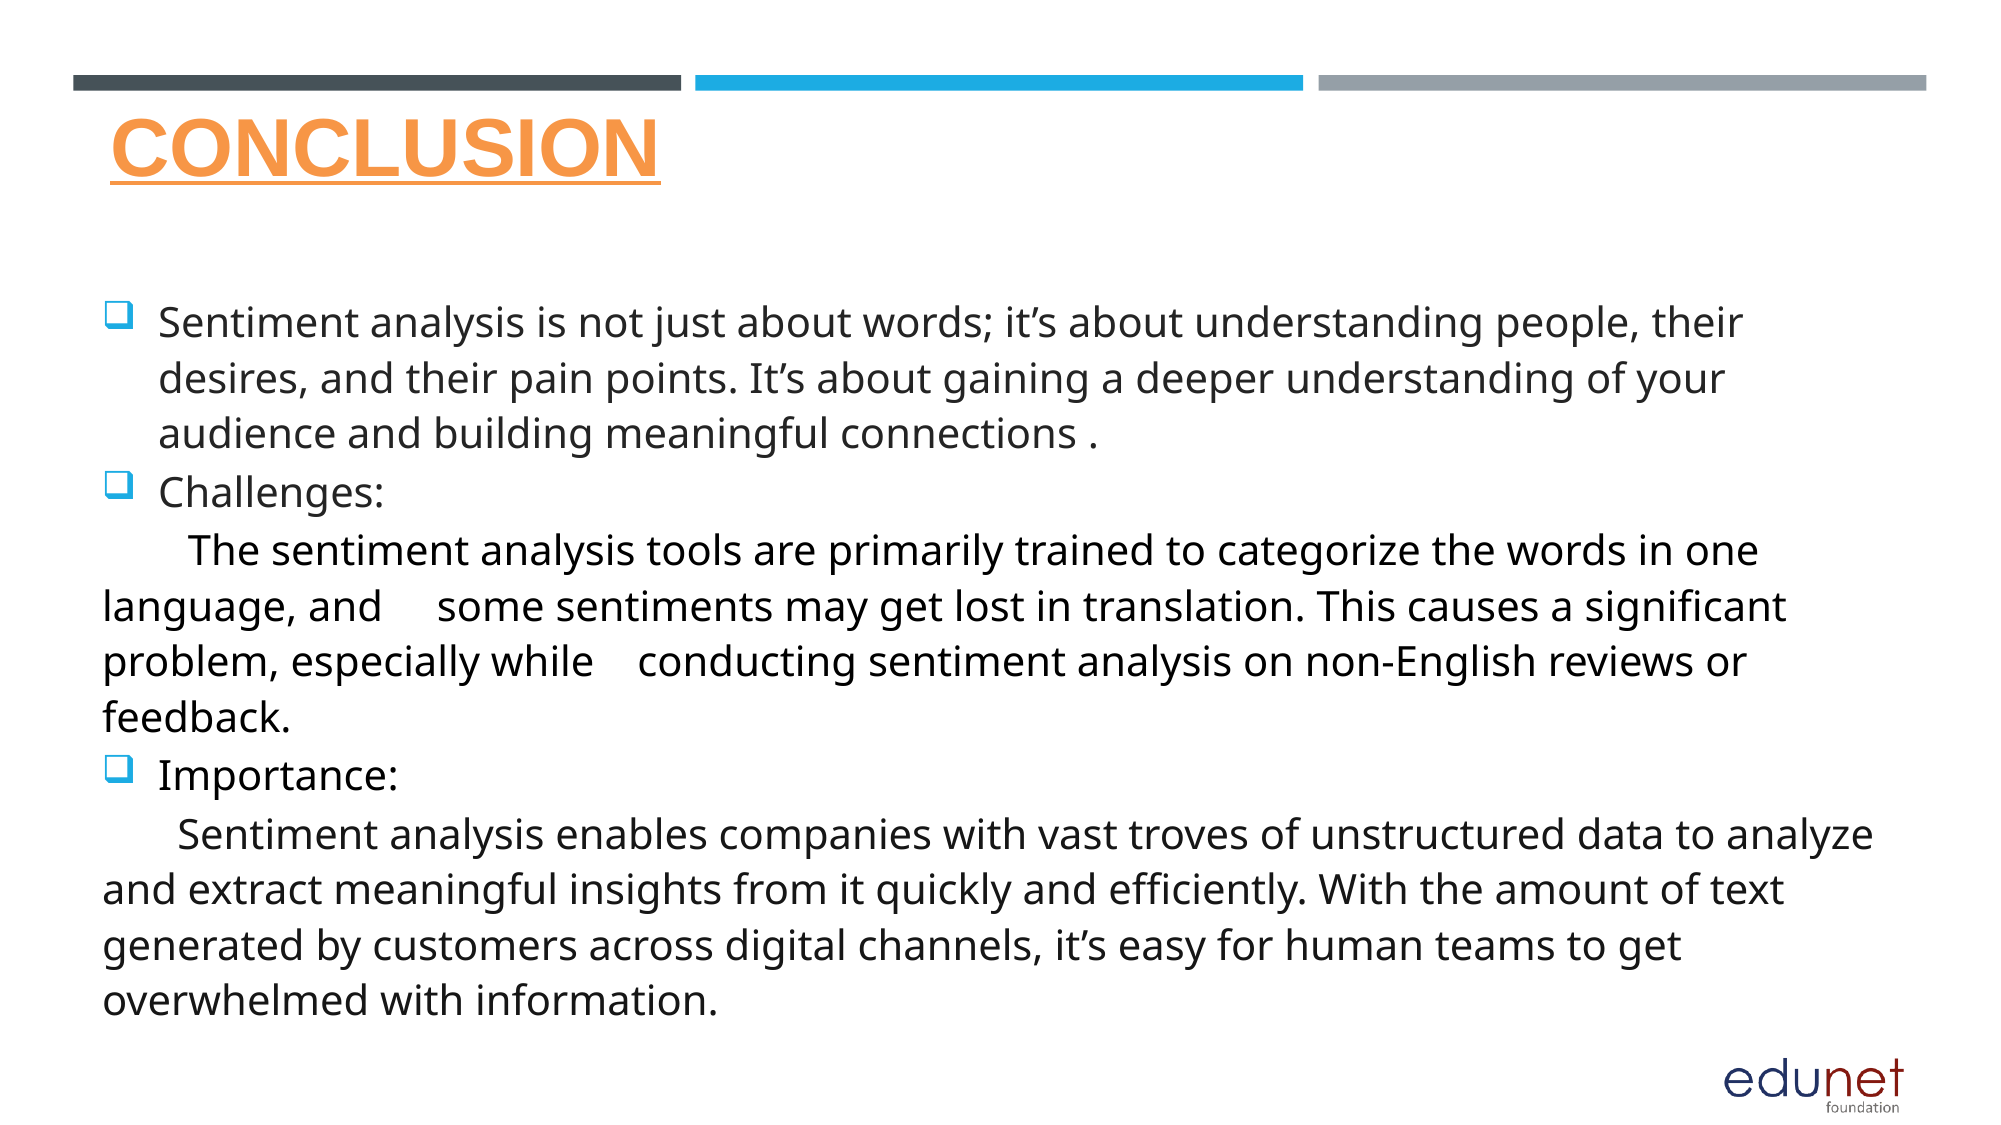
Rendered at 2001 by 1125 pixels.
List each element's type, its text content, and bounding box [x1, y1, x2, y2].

picture [1883, 1057, 1904, 1113]
text_box Sentiment analysis is not just about words; it’s about understanding people, their desires, and their pain points. It’s about gaining a deeper understanding of your audience and building meaningful connections . Challenges: The sentiment analysis tools are primarily trained to categorize the words in one language, and some sentiments may get lost in translation. This causes a significant problem, especially while conducting sentiment analysis on non-English reviews or feedback. Importance: Sentiment analysis enables companies with vast troves of unstructured data to analyze and extract meaningful insights from it quickly and efficiently. With the amount of text generated by customers across digital channels, it’s easy for human teams to get overwhelmed with information. [99, 287, 1883, 1125]
title CONCLUSION [108, 91, 1303, 282]
